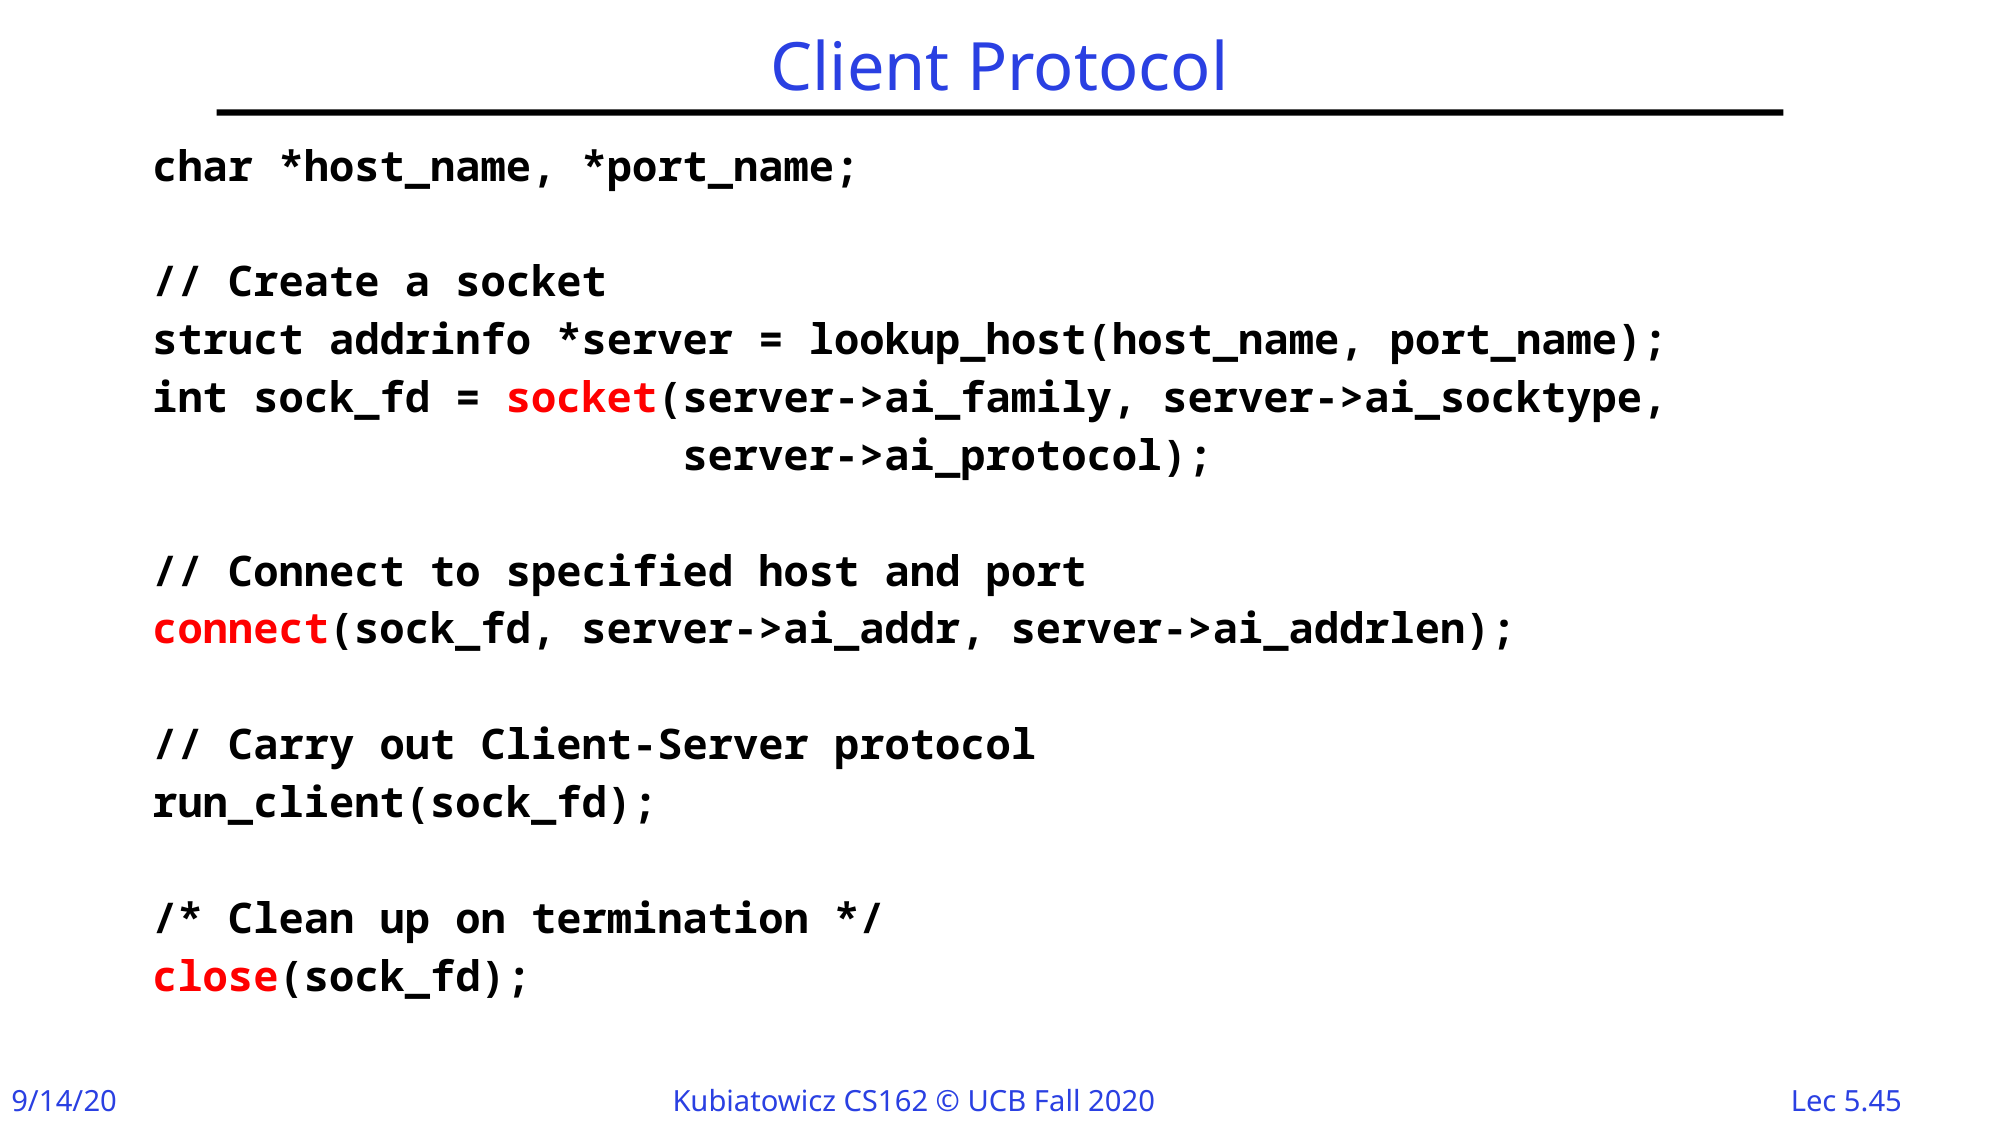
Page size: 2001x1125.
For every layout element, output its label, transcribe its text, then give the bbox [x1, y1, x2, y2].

list char *host_name, *port_name; // Create a socket struct addrinfo *server = lookup_host(host_name, port_name); int sock_fd = socket(server->ai_family, server->ai_socktype, server->ai_protocol); // Connect to specified host and port connect(sock_fd, server->ai_addr, server->ai_addrlen); // Carry out Client-Server protocol run_client(sock_fd); /* Clean up on termination */ close(sock_fd); [137, 137, 1863, 1015]
title Client Protocol [216, 24, 1784, 113]
